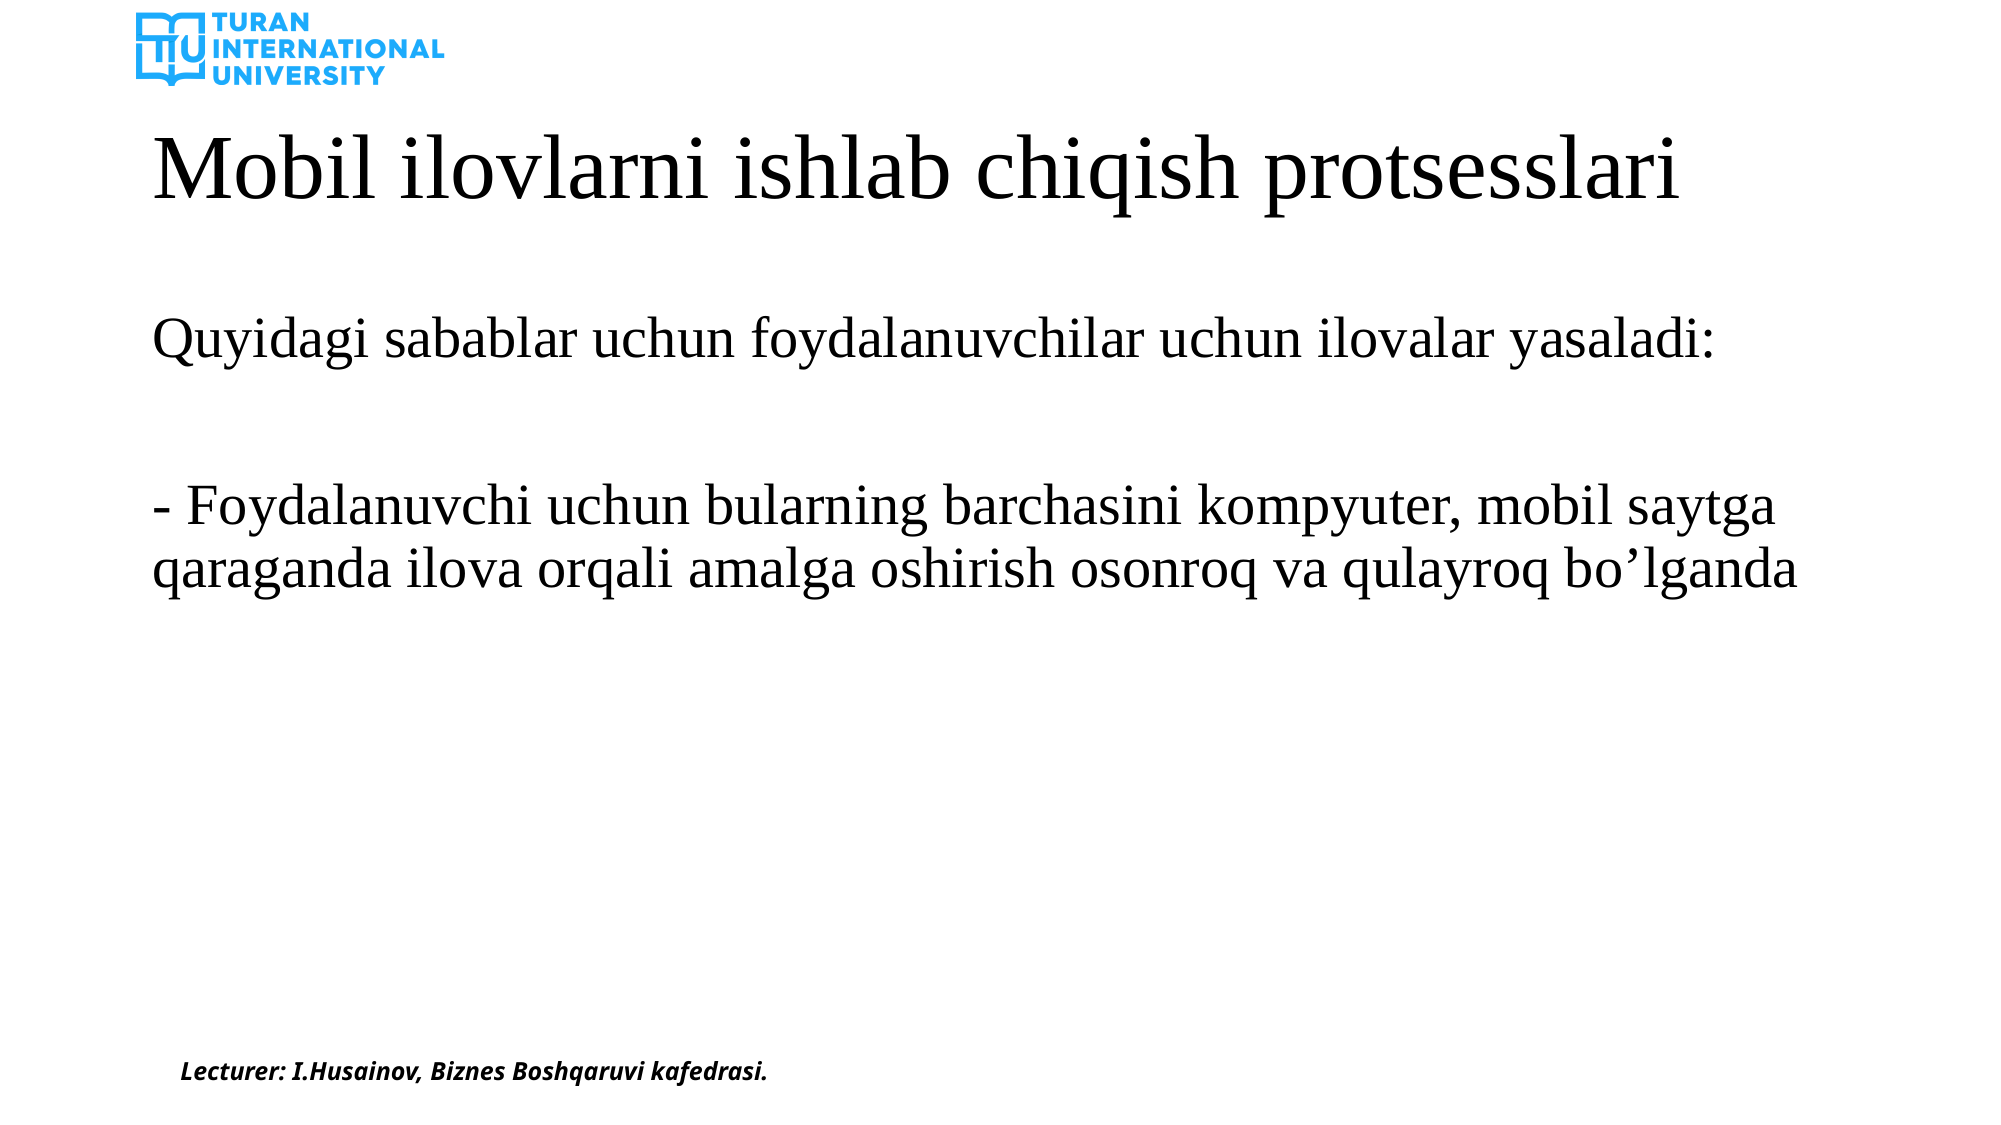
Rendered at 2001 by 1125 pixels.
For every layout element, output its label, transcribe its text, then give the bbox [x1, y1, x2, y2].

title Mobil ilovlarni ishlab chiqish protsesslari [137, 59, 1863, 278]
footer Lecturer: I.Husainov, Biznes Boshqaruvi kafedrasi. [137, 1042, 813, 1103]
picture [132, 0, 450, 112]
list Quyidagi sabablar uchun foydalanuvchilar uchun ilovalar yasaladi: - Foydalanuvchi uchun bularning barchasini kompyuter, mobil saytga qaraganda ilova orqali amalga oshirish osonroq va qulayroq bo’lganda [137, 299, 1863, 1014]
